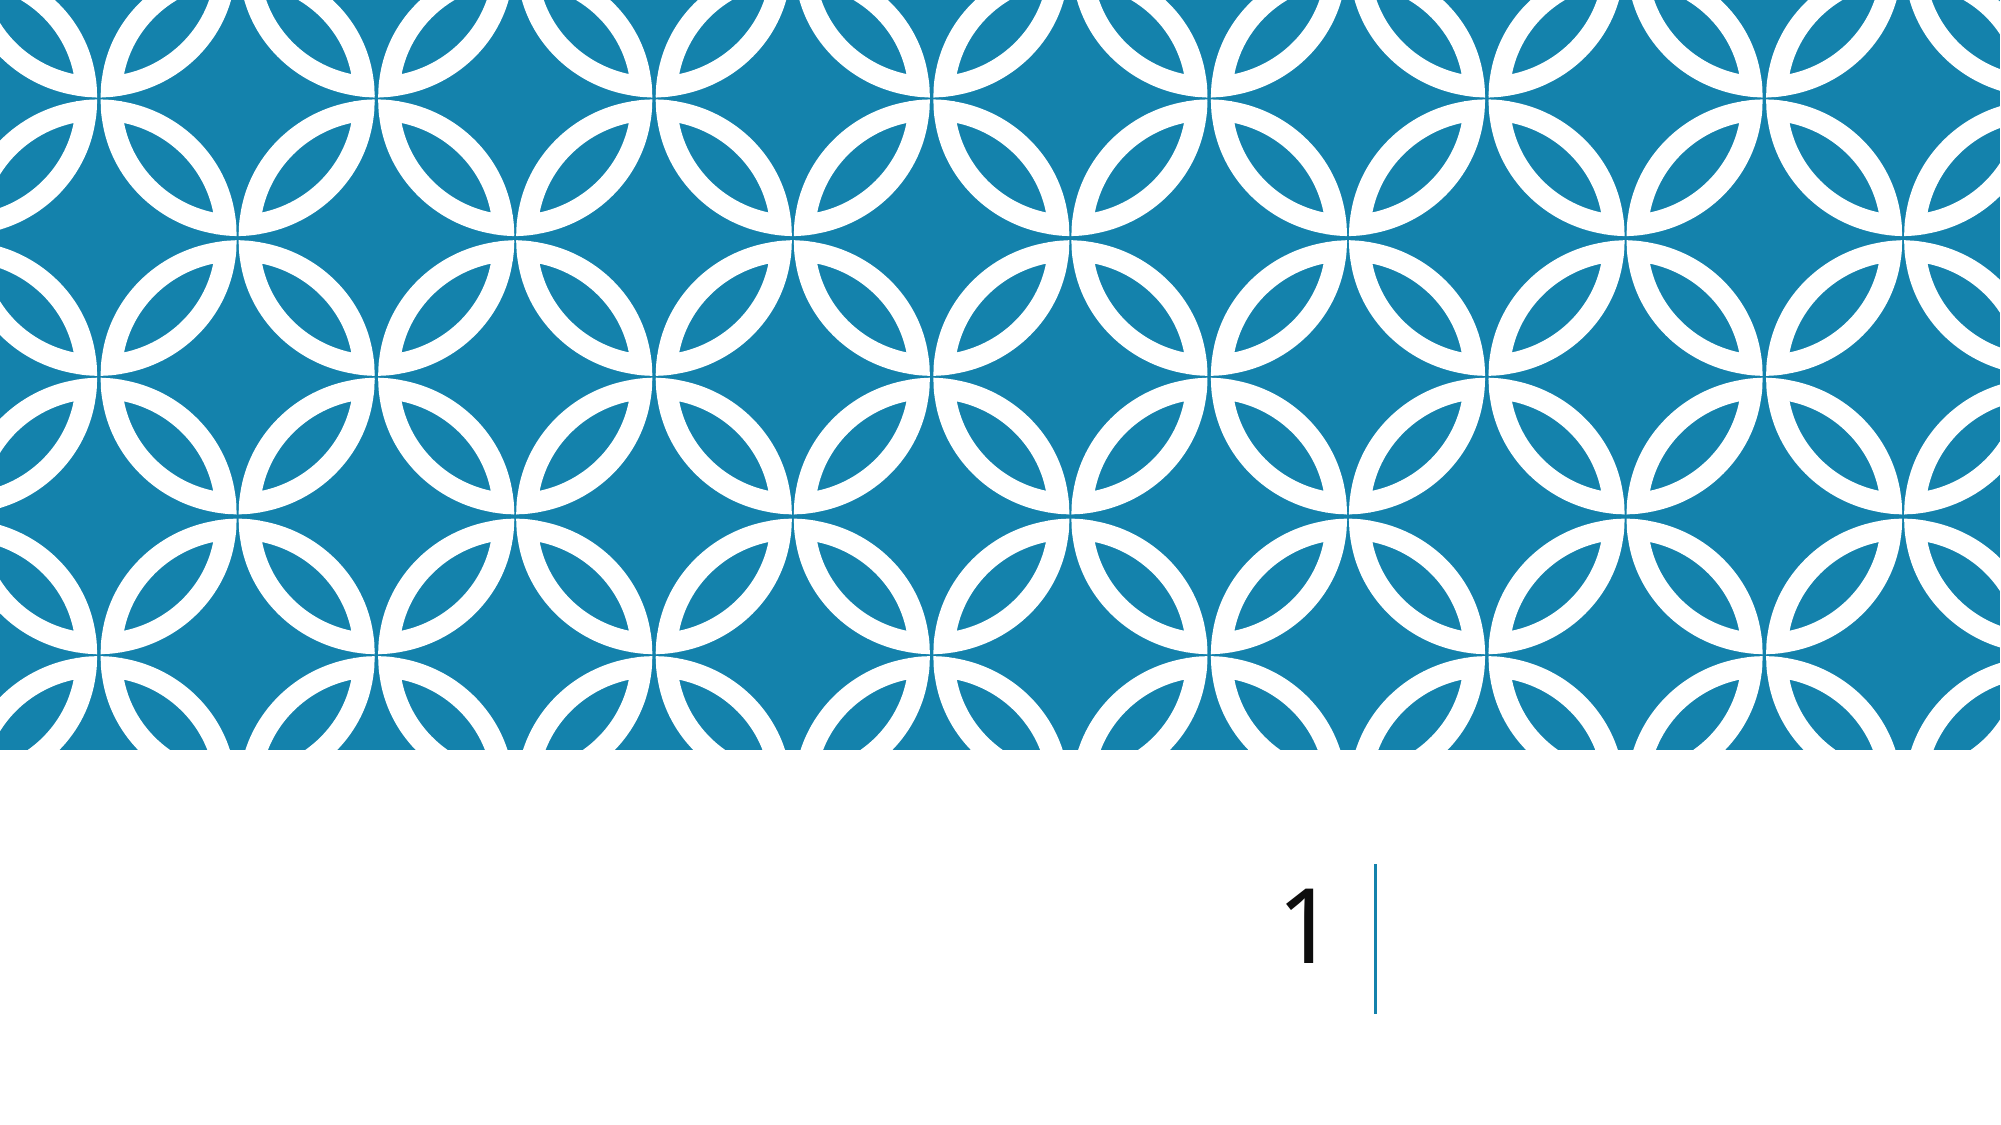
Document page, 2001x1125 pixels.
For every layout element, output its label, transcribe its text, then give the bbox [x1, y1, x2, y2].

title 1 [75, 813, 1350, 1054]
